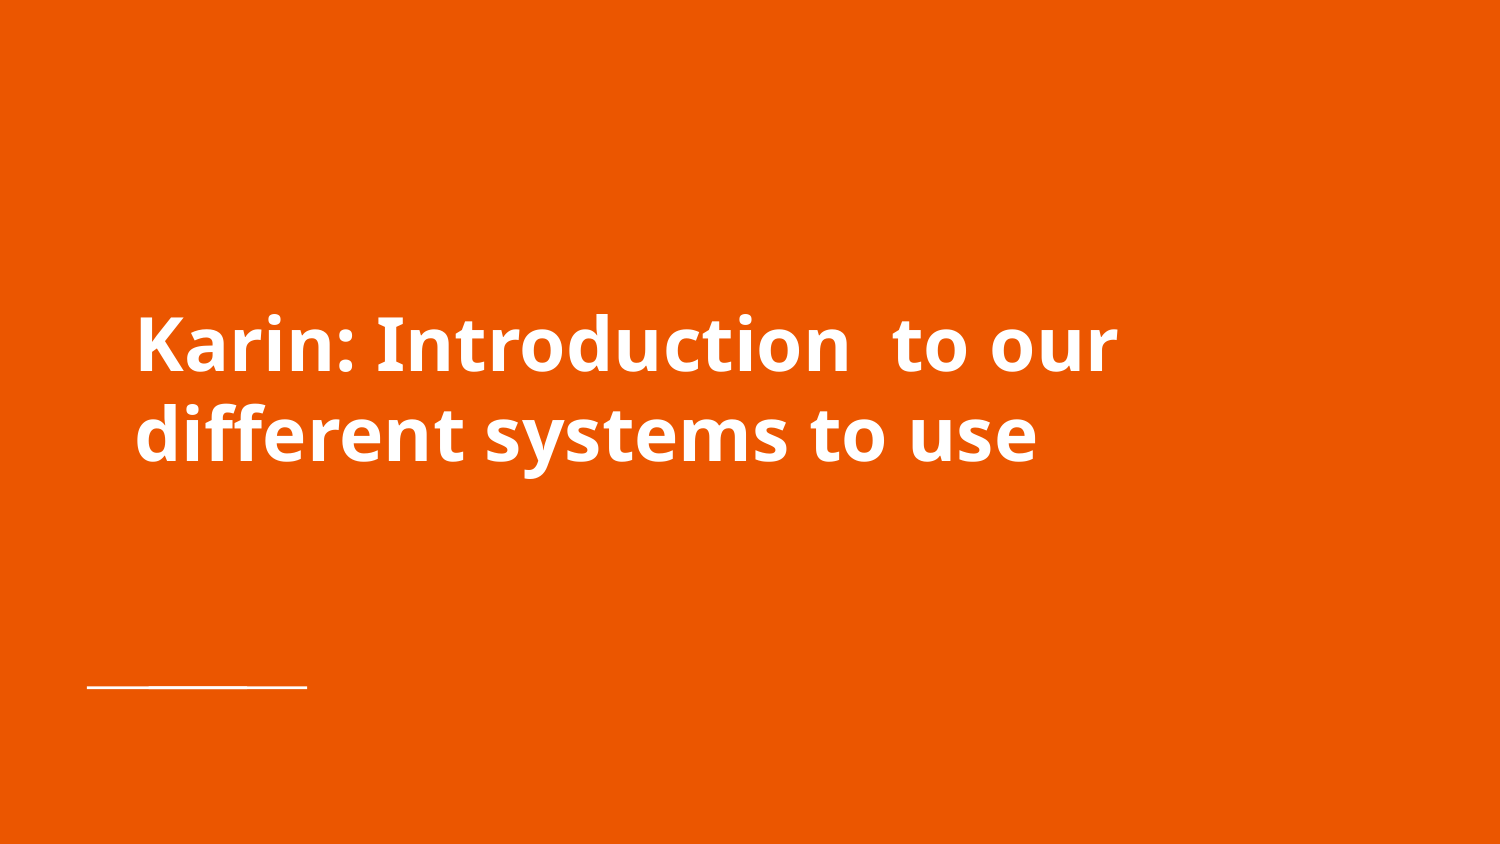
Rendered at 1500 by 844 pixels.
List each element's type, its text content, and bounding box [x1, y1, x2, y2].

title Karin: Introduction to our different systems to use [119, 141, 1272, 632]
